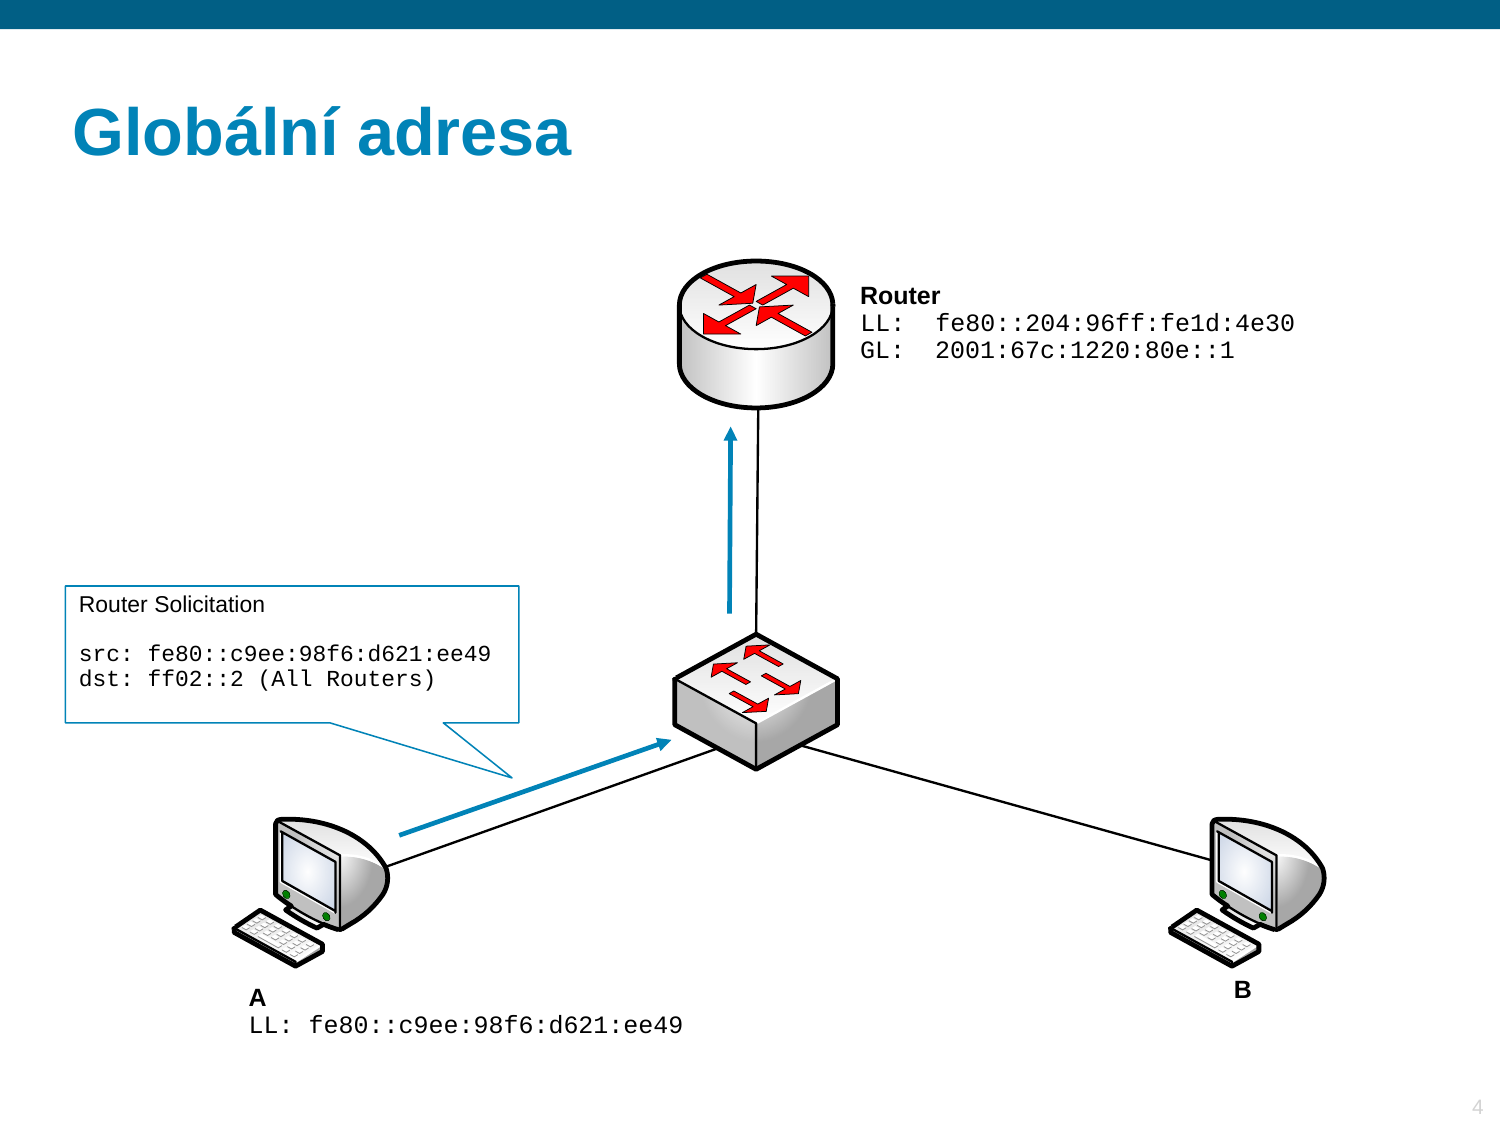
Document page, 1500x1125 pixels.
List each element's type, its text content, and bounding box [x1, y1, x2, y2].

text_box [398, 739, 672, 836]
picture [229, 588, 517, 742]
picture [229, 256, 1329, 971]
list [62, 224, 1445, 1076]
text_box Router Solicitation src: fe80::c9ee:98f6:d621:ee49 dst: ff02::2 (All Routers) [65, 586, 224, 723]
text_box B [1218, 979, 1267, 1012]
text_box A LL: fe80::c9ee:98f6:d621:ee49 [233, 979, 699, 1047]
title Globální adresa [58, 75, 1441, 194]
